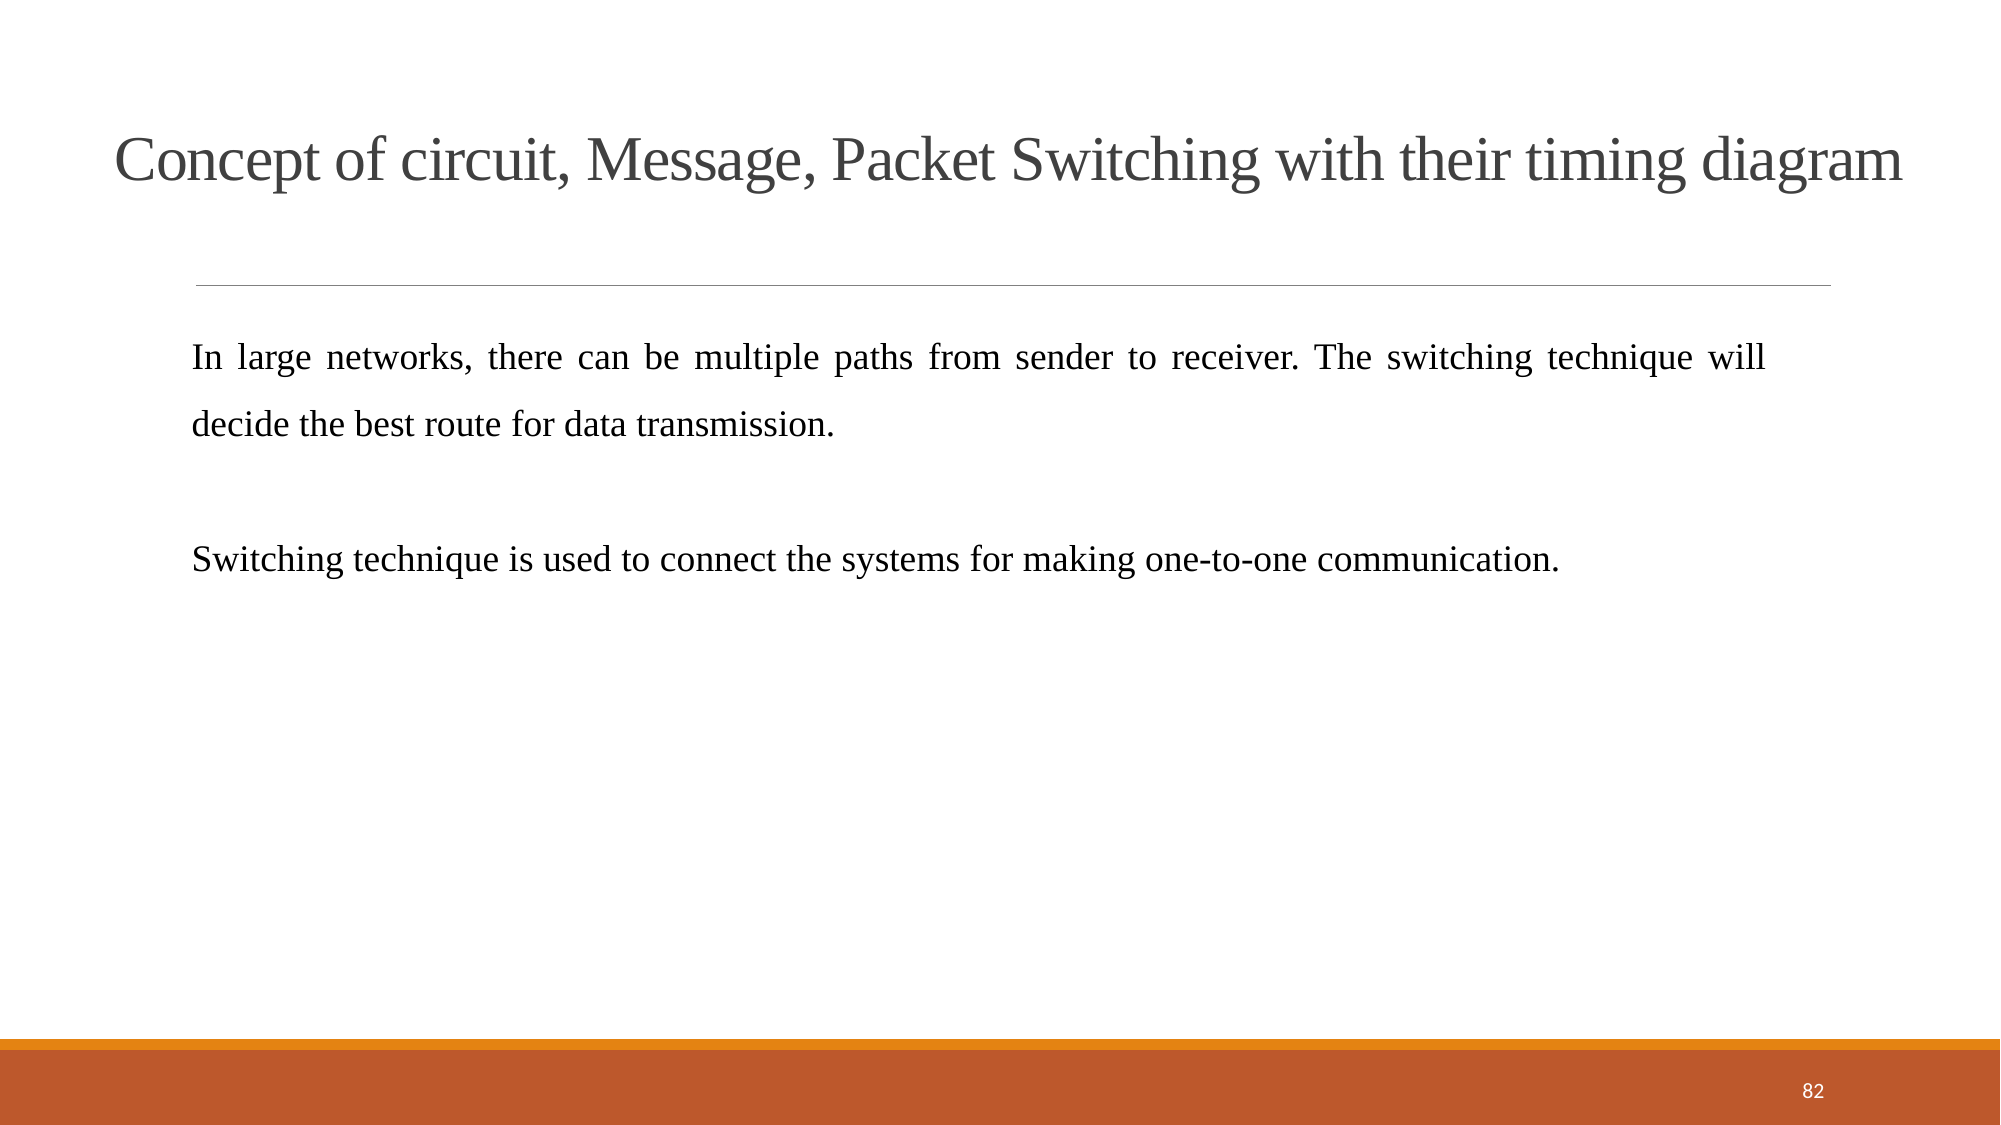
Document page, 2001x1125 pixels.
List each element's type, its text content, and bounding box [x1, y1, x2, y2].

slide_number 82 [1624, 1059, 1840, 1120]
text_box In large networks, there can be multiple paths from sender to receiver. The switching technique will decide the best route for data transmission. Switching technique is used to connect the systems for making one-to-one communication. [176, 301, 1784, 587]
text_box Concept of circuit, Message, Packet Switching with their timing diagram [99, 59, 1946, 201]
